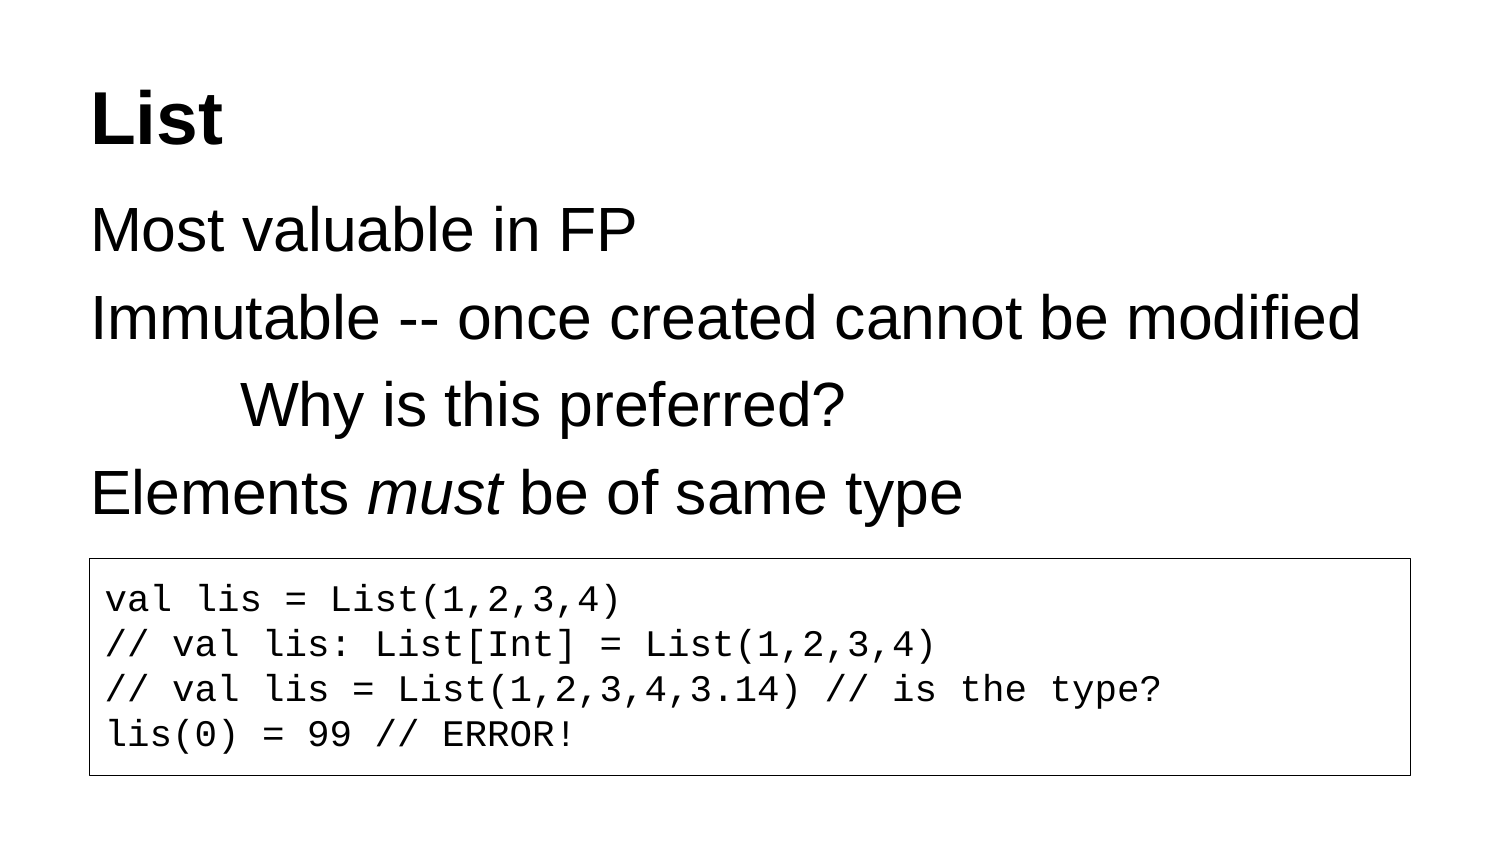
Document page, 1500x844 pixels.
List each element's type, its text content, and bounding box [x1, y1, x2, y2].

title List [75, 33, 1425, 174]
text_box val lis = List(1,2,3,4) // val lis: List[Int] = List(1,2,3,4) // val lis = List(1,2,3,4,3.14) // is the type? lis(0) = 99 // ERROR! [89, 558, 1411, 776]
list Most valuable in FP Immutable -- once created cannot be modified Why is this preferred? Elements must be of same type [75, 174, 1425, 786]
